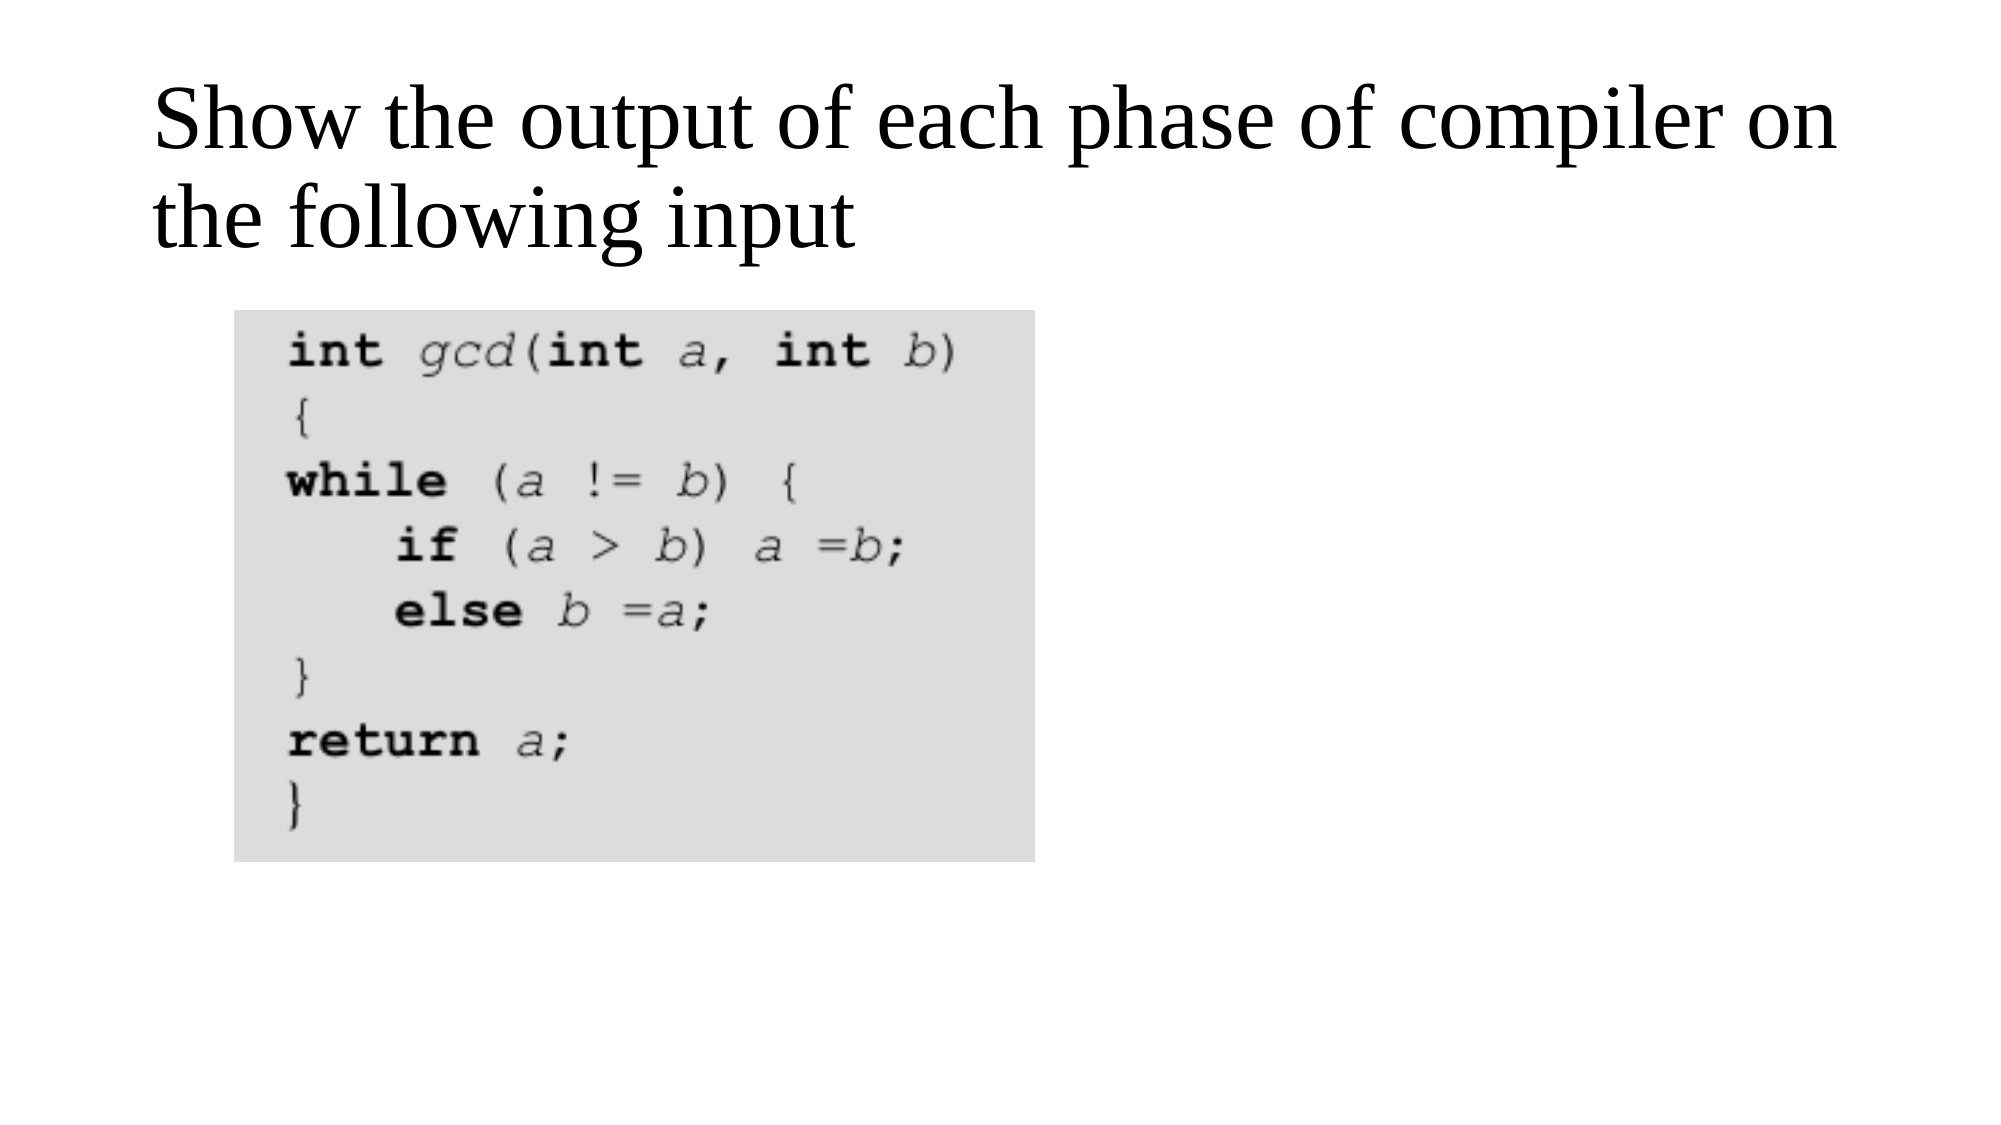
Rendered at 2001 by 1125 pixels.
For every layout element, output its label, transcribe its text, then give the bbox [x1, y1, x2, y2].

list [234, 310, 1035, 862]
title Show the output of each phase of compiler on the following input [137, 59, 1863, 278]
